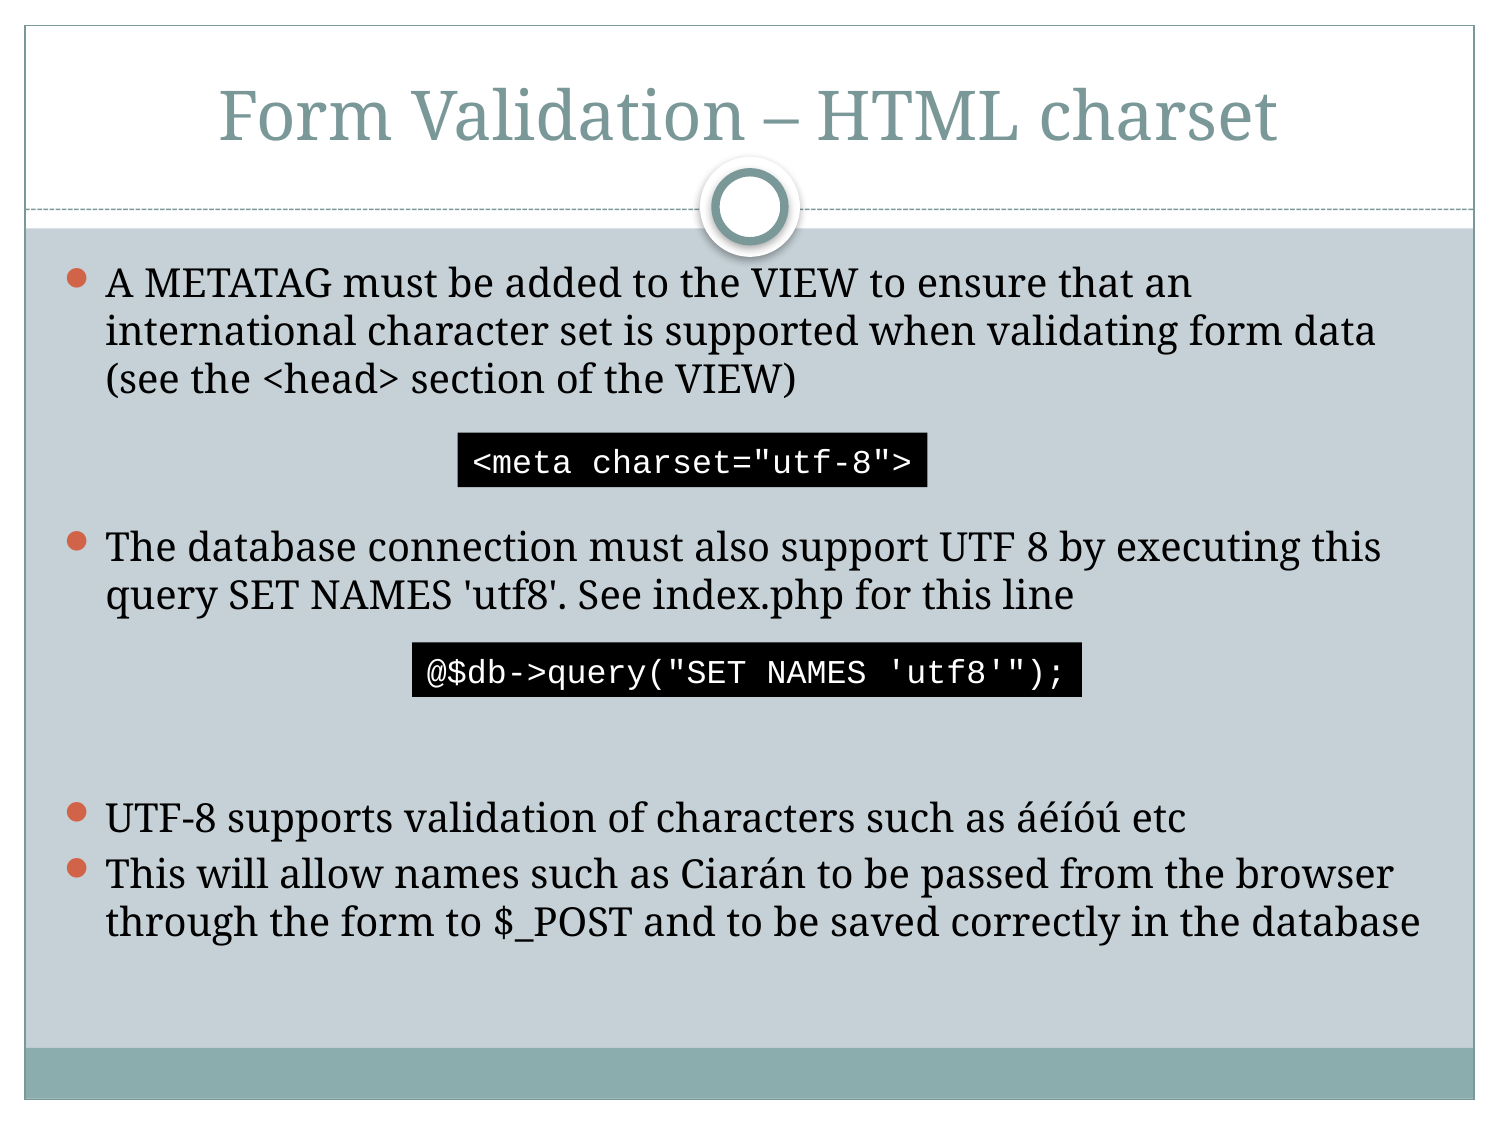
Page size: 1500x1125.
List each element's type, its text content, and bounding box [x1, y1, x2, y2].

text_box <meta charset="utf-8"> [457, 432, 928, 488]
text_box @$db->query("SET NAMES 'utf8'"); [412, 642, 1082, 697]
title Form Validation – HTML charset [49, 37, 1450, 162]
list A METATAG must be added to the VIEW to ensure that an international character set is supported when validating form data (see the <head> section of the VIEW) The database connection must also support UTF 8 by executing this query SET NAMES 'utf8'. See index.php for this line UTF-8 supports validation of characters such as áéíóú etc This will allow names such as Ciarán to be passed from the browser through the form to $_POST and to be saved correctly in the database [49, 250, 1445, 1001]
